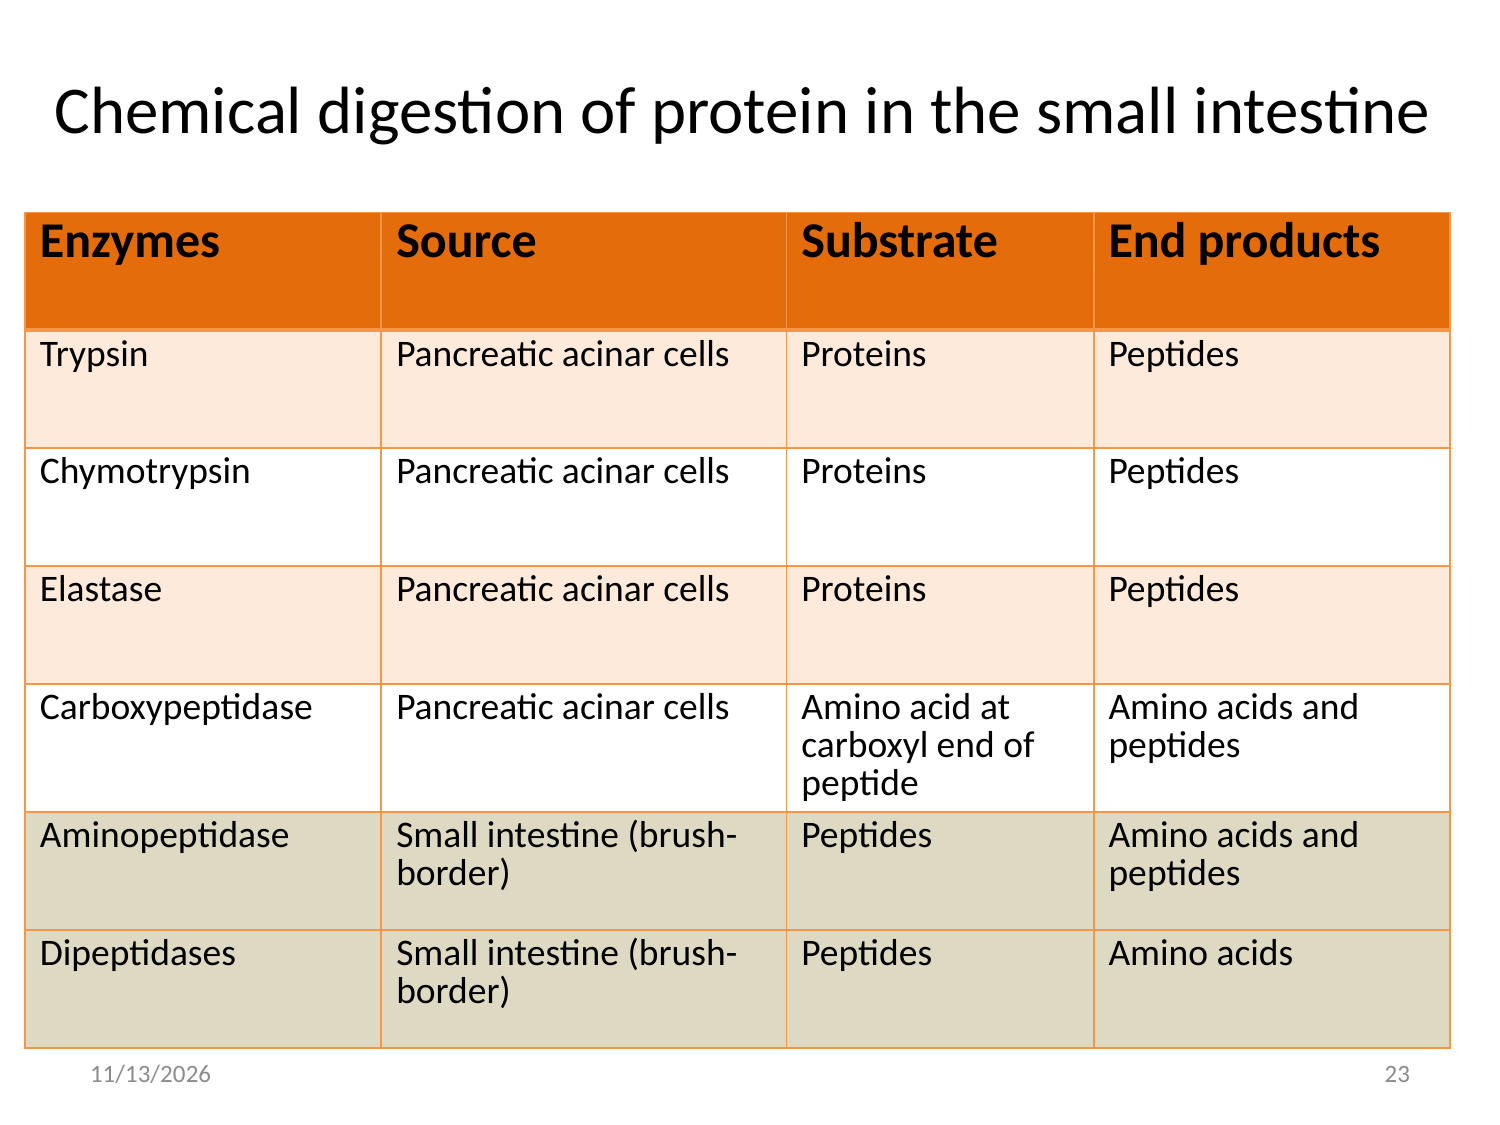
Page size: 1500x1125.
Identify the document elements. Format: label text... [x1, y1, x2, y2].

table_header Substrate [787, 213, 1093, 328]
table_cell Small intestine (brush-border) [382, 813, 786, 929]
table_cell Peptides [1095, 332, 1449, 447]
table_cell Proteins [787, 567, 1093, 683]
table_header Enzymes [26, 213, 380, 328]
table_cell Carboxypeptidase [26, 685, 380, 811]
table_header Source [382, 213, 786, 328]
table_cell Chymotrypsin [26, 449, 380, 565]
table_cell Amino acid at carboxyl end of peptide [787, 685, 1093, 811]
table_cell Amino acids and peptides [1095, 685, 1449, 811]
table_cell Amino acids and peptides [1095, 813, 1449, 929]
table_cell Peptides [787, 931, 1093, 1047]
table_cell Small intestine (brush-border) [382, 931, 786, 1047]
table_cell Peptides [1095, 449, 1449, 565]
slide_number 23 [1074, 1042, 1425, 1103]
table_cell Dipeptidases [26, 931, 380, 1047]
title Chemical digestion of protein in the small intestine [37, 24, 1450, 188]
table_header End products [1095, 213, 1449, 328]
table_cell Aminopeptidase [26, 813, 380, 929]
table_cell Elastase [26, 567, 380, 683]
table_cell Peptides [787, 813, 1093, 929]
table_cell Trypsin [26, 332, 380, 447]
table_cell Amino acids [1095, 931, 1449, 1047]
table_cell Peptides [1095, 567, 1449, 683]
table_cell Pancreatic acinar cells [382, 449, 786, 565]
table_cell Proteins [787, 332, 1093, 447]
table_cell Pancreatic acinar cells [382, 332, 786, 447]
table_cell Pancreatic acinar cells [382, 685, 786, 811]
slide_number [75, 1042, 425, 1103]
table_cell Pancreatic acinar cells [382, 567, 786, 683]
table_cell Proteins [787, 449, 1093, 565]
